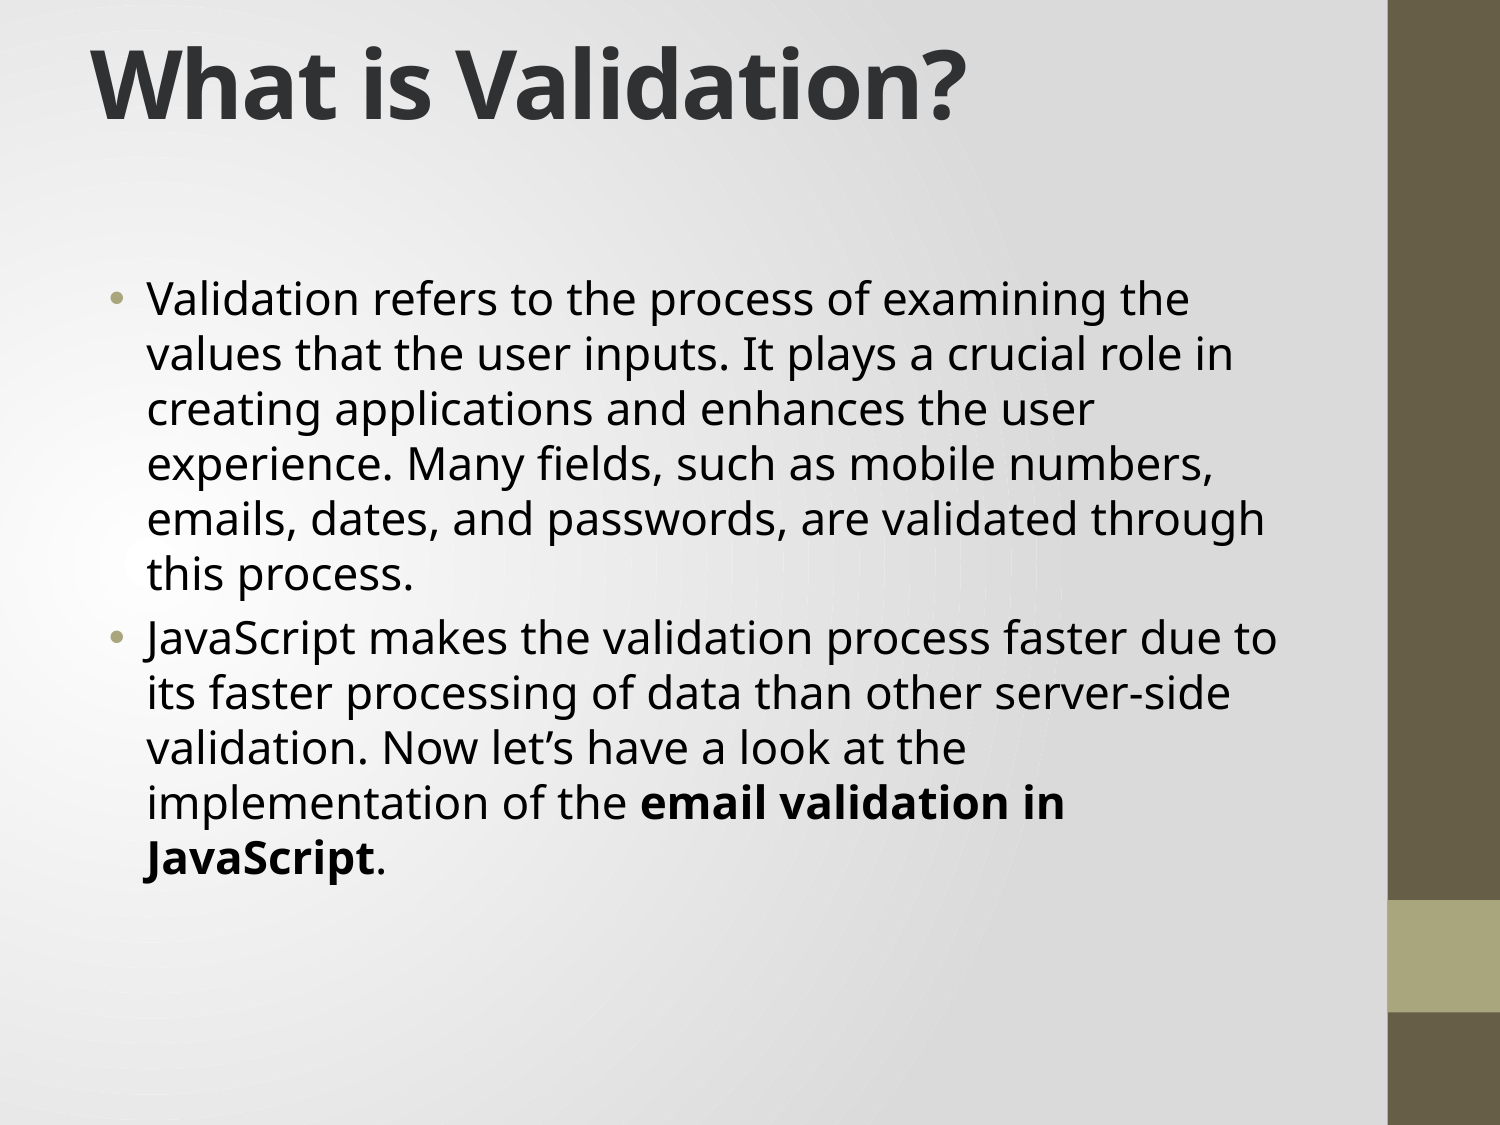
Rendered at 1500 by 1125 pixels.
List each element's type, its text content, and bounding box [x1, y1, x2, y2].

title What is Validation? [75, 45, 1325, 233]
list Validation refers to the process of examining the values that the user inputs. It plays a crucial role in creating applications and enhances the user experience. Many fields, such as mobile numbers, emails, dates, and passwords, are validated through this process. JavaScript makes the validation process faster due to its faster processing of data than other server-side validation. Now let’s have a look at the implementation of the email validation in JavaScript. [75, 262, 1325, 1050]
